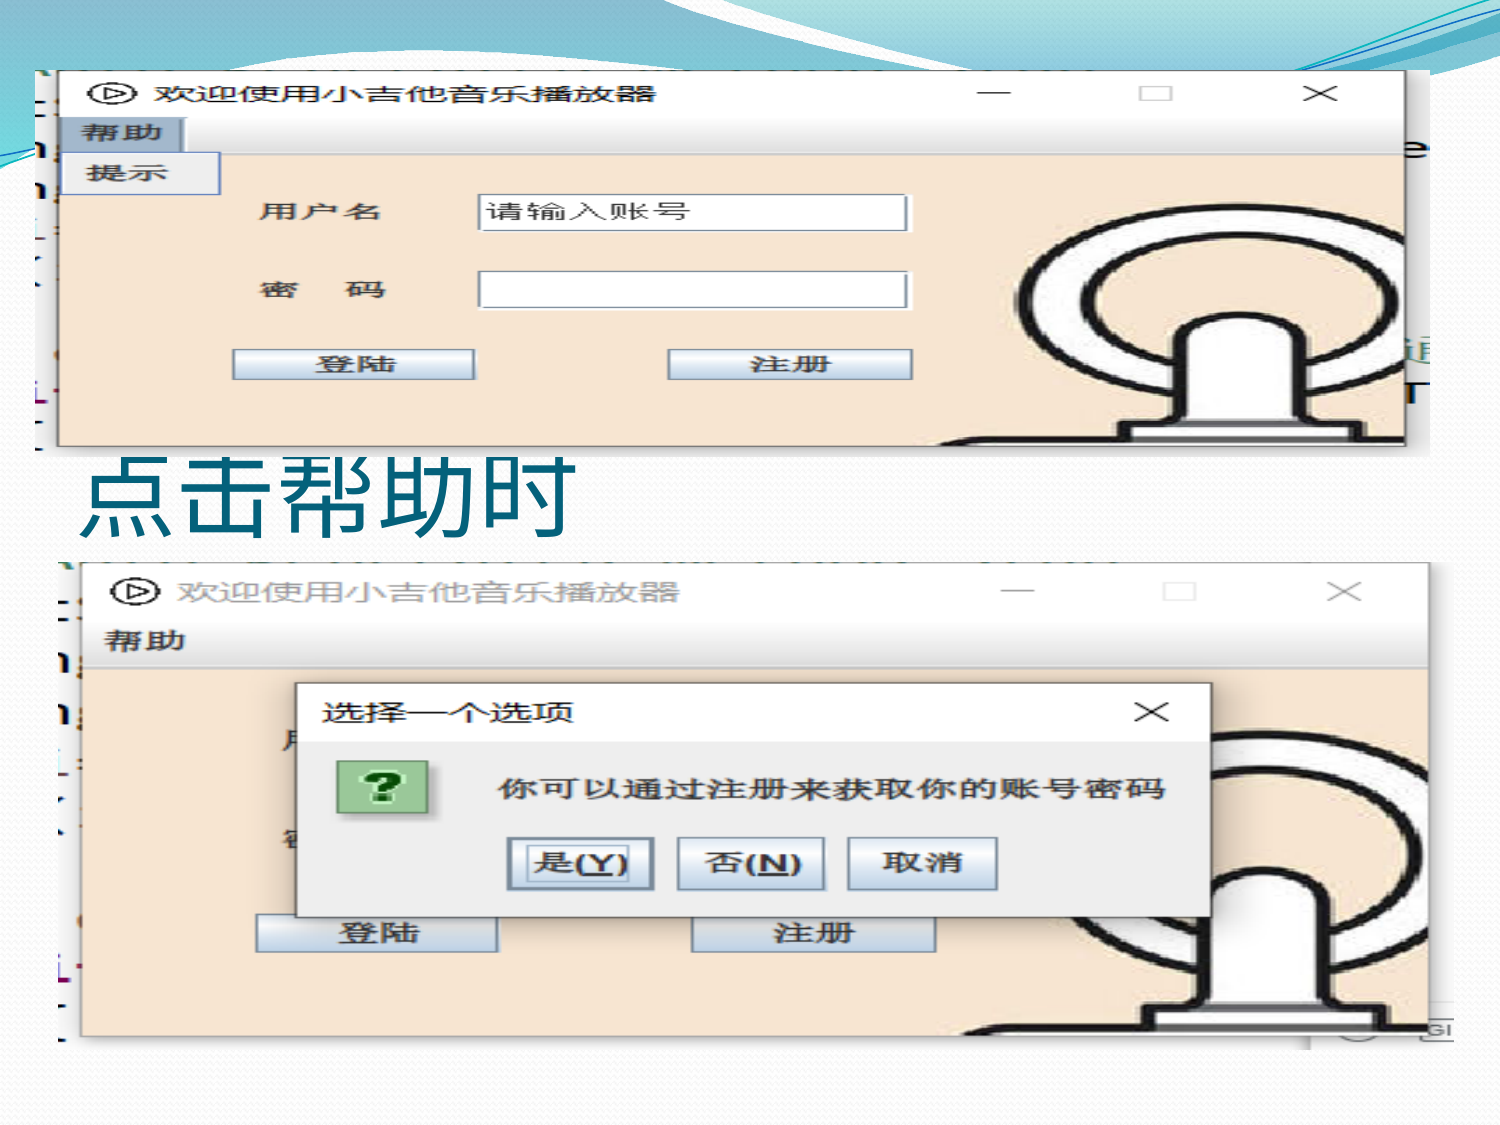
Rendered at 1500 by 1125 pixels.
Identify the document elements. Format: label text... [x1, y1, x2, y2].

title 点击帮助时 [75, 469, 1425, 551]
picture [34, 70, 1430, 458]
picture [58, 562, 1454, 1051]
